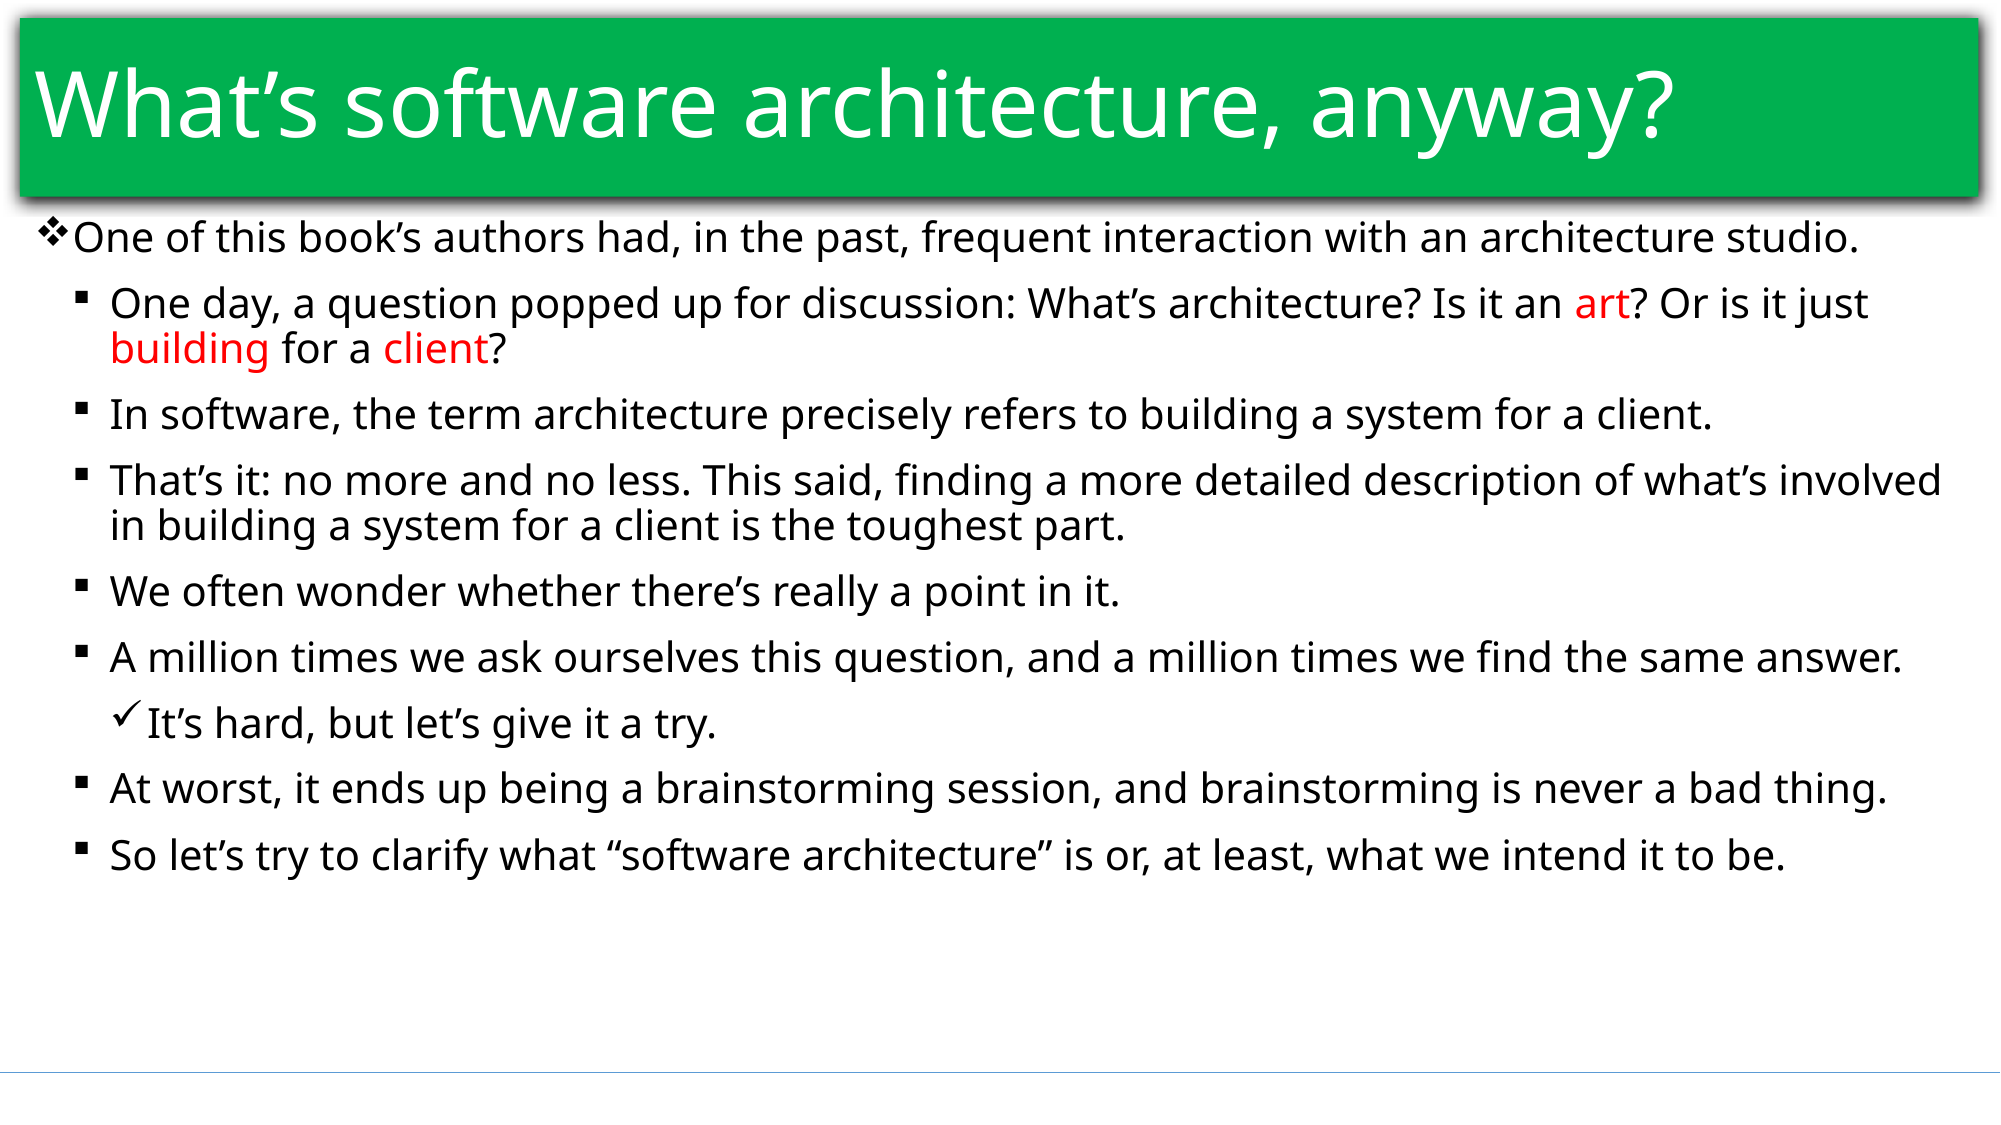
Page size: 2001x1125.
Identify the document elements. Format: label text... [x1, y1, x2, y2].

list One of this book’s authors had, in the past, frequent interaction with an architecture studio. One day, a question popped up for discussion: What’s architecture? Is it an art? Or is it just building for a client? In software, the term architecture precisely refers to building a system for a client. That’s it: no more and no less. This said, finding a more detailed description of what’s involved in building a system for a client is the toughest part. We often wonder whether there’s really a point in it. A million times we ask ourselves this question, and a million times we find the same answer. It’s hard, but let’s give it a try. At worst, it ends up being a brainstorming session, and brainstorming is never a bad thing. So let’s try to clarify what “software architecture” is or, at least, what we intend it to be. [19, 209, 1979, 1114]
title What’s software architecture, anyway? [19, 18, 1979, 197]
